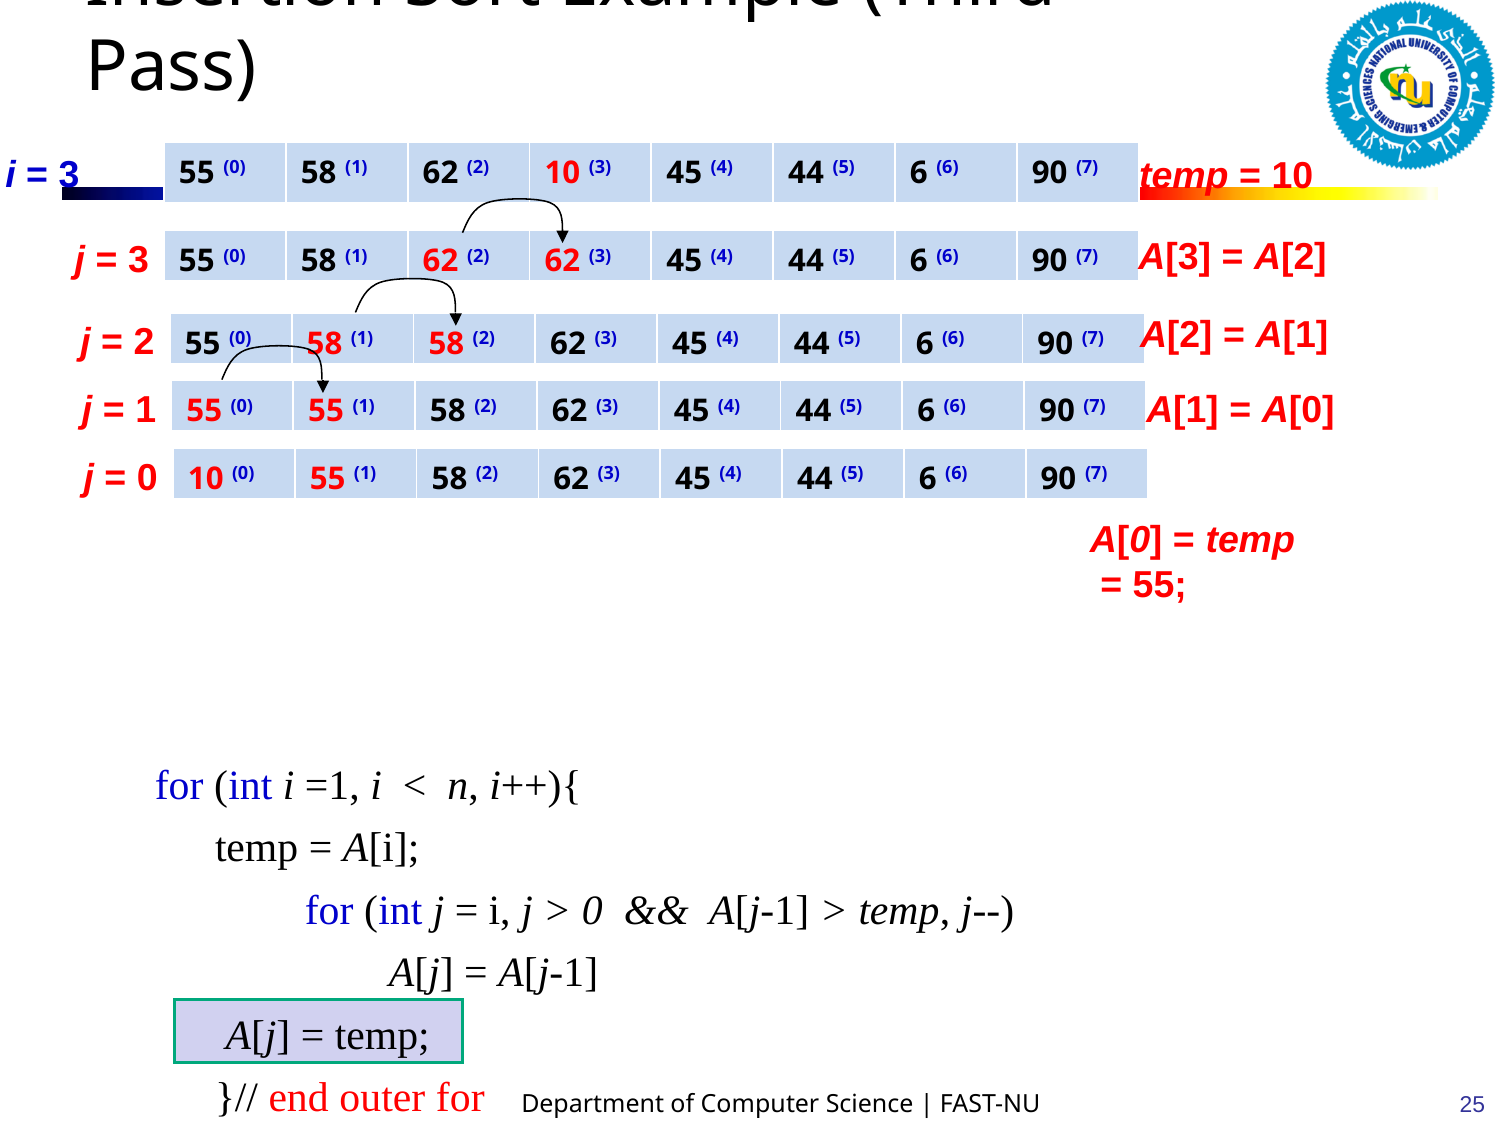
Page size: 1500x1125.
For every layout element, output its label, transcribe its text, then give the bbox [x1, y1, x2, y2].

picture [1460, 84, 1478, 120]
picture [1348, 37, 1374, 66]
table_header 45 (4) [658, 314, 778, 363]
table_header 55 (1) [294, 381, 414, 430]
table_header 90 (7) [1023, 314, 1125, 363]
title Insertion Sort Example (Third Pass) [70, 2, 1258, 113]
picture [1445, 123, 1459, 136]
picture [1362, 26, 1371, 36]
picture [95, 187, 163, 200]
text_box [462, 198, 563, 233]
table_header 44 (5) [774, 143, 894, 202]
table_header 10 (0) [174, 449, 294, 498]
text_box A[2] = A[1] [1125, 302, 1344, 363]
table_header 45 (4) [661, 449, 781, 498]
table_header 58 (2) [416, 381, 536, 430]
table_header 58 (1) [287, 143, 407, 202]
table_header 44 (5) [781, 381, 901, 430]
text_box j = 3 [59, 227, 164, 288]
table_header 6 (6) [896, 231, 1016, 280]
table_header 62 (2) [409, 231, 529, 280]
picture [1360, 35, 1461, 136]
table_header 55 (0) [165, 231, 285, 280]
table_header 44 (5) [783, 449, 903, 498]
slide_number 25 [1187, 1050, 1500, 1125]
picture [1380, 137, 1403, 152]
text_box j = 1 [67, 377, 172, 438]
table_header 44 (5) [780, 314, 900, 363]
table_header 62 (3) [530, 231, 650, 280]
text_box [556, 230, 569, 243]
table_header 6 (6) [896, 143, 1016, 202]
text_box A[1] = A[0] [1131, 377, 1350, 438]
picture [1375, 25, 1388, 35]
table_header 55 (0) [172, 381, 292, 430]
text_box [355, 278, 456, 313]
table_header 58 (1) [293, 314, 413, 363]
picture [1337, 102, 1348, 106]
table_header 55 (1) [296, 449, 416, 498]
table_header 62 (3) [536, 314, 656, 363]
table_header 6 (6) [902, 314, 1022, 363]
table_header 6 (6) [905, 449, 1025, 498]
text_box A[3] = A[2] [1123, 224, 1342, 285]
text_box i = 3 [0, 142, 95, 202]
table_header 90 (7) [1018, 143, 1124, 202]
table_header 90 (7) [1018, 231, 1123, 280]
table_header 62 (3) [539, 449, 659, 498]
picture [1413, 140, 1420, 148]
table_header 45 (4) [652, 143, 772, 202]
picture [1452, 40, 1467, 57]
picture [1369, 132, 1378, 144]
text_box [449, 313, 462, 326]
picture [1398, 11, 1432, 30]
table_header 90 (7) [1027, 449, 1147, 498]
table_header 62 (2) [409, 143, 529, 202]
table_header 58 (2) [414, 314, 534, 363]
picture [1468, 54, 1478, 60]
text_box [316, 380, 330, 393]
picture [1429, 138, 1442, 149]
picture [1329, 187, 1438, 200]
text_box for (int i =1, i < n, i++){ temp = A[i]; for (int j = i, j > 0 && A[j-1] > temp, j--) A[j] = A[j-1] A[j] = temp; }// end outer for [95, 750, 1283, 1100]
table_header 58 (2) [417, 449, 538, 498]
picture [1438, 31, 1445, 40]
table_header 90 (7) [1025, 381, 1131, 430]
table_header 45 (4) [660, 381, 780, 430]
text_box temp = 10 [1124, 143, 1329, 204]
table_header 10 (3) [530, 143, 650, 202]
text_box j = 2 [65, 310, 170, 370]
table_header 55 (0) [171, 314, 291, 363]
text_box [221, 345, 322, 380]
picture [1325, 0, 1495, 170]
picture [1343, 72, 1349, 79]
table_header 44 (5) [774, 231, 894, 280]
text_box j = 0 [68, 445, 173, 505]
table_header 55 (0) [165, 143, 285, 202]
table_header 45 (4) [652, 231, 772, 280]
picture [1344, 86, 1363, 120]
picture [1417, 89, 1495, 170]
table_header 62 (3) [538, 381, 658, 430]
text_box A[0] = temp = 55; [1075, 507, 1311, 612]
table_header 6 (6) [903, 381, 1023, 430]
table_header 58 (1) [287, 231, 407, 280]
